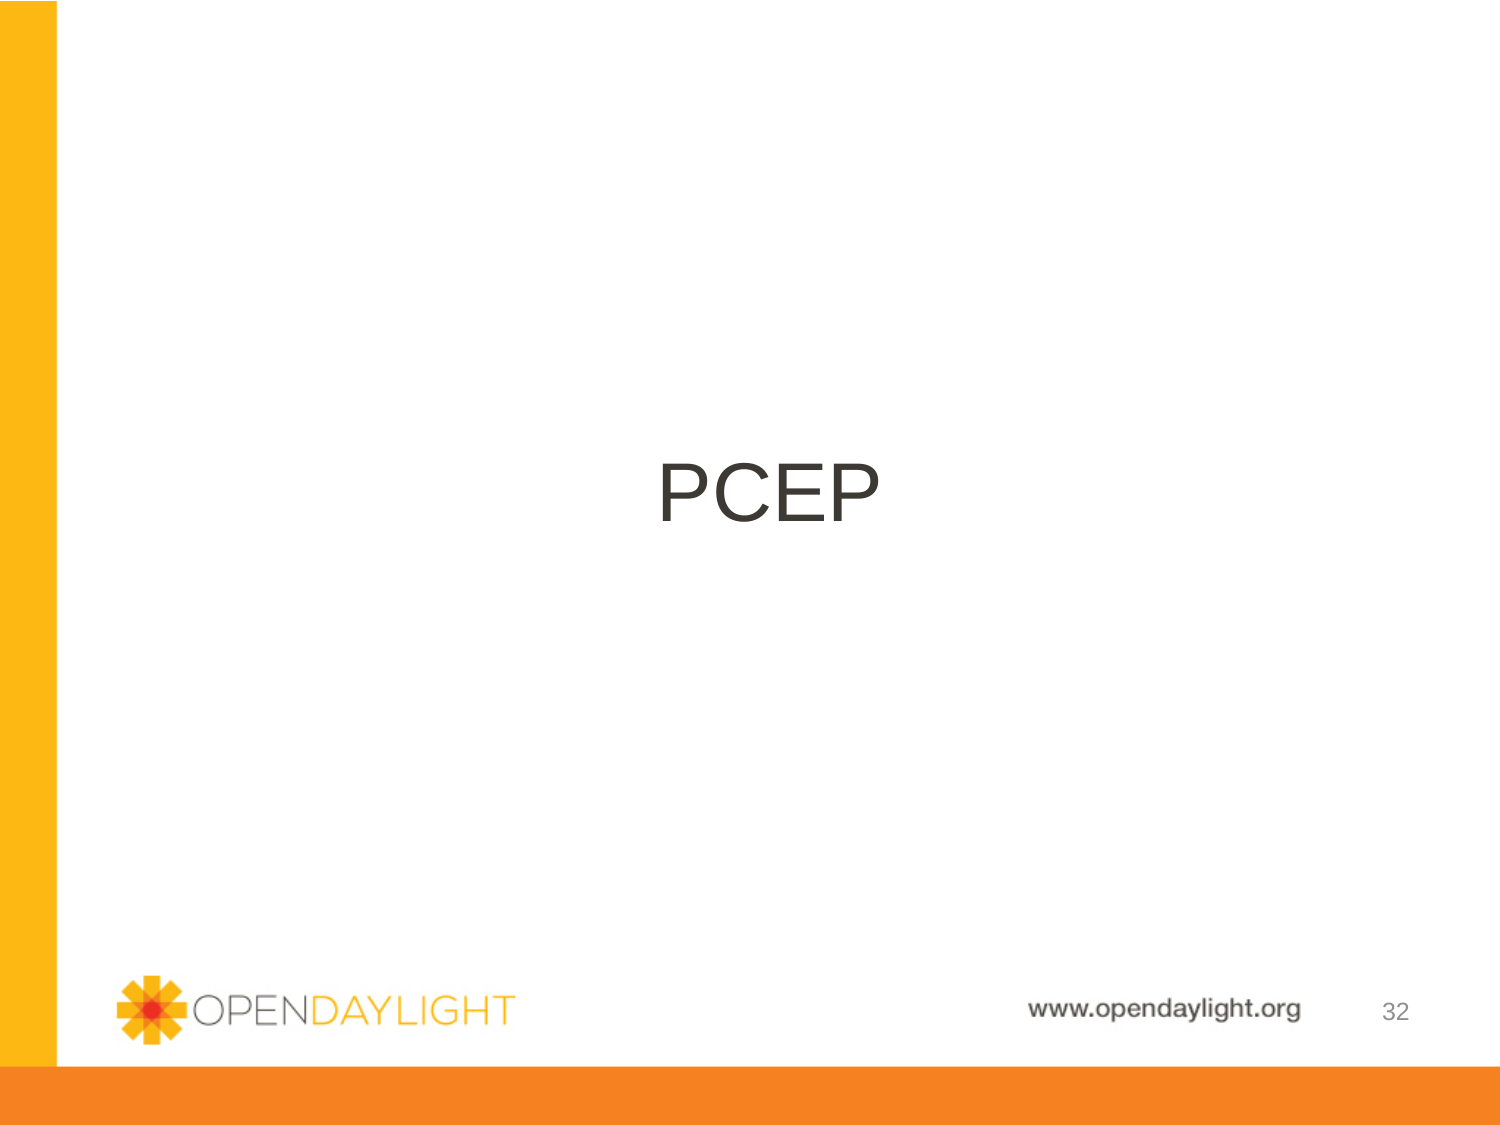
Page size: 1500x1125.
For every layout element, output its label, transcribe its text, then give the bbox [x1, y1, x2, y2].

slide_number 32 [1340, 980, 1425, 1041]
picture [0, 1, 1500, 1125]
title PCEP [115, 394, 1425, 582]
